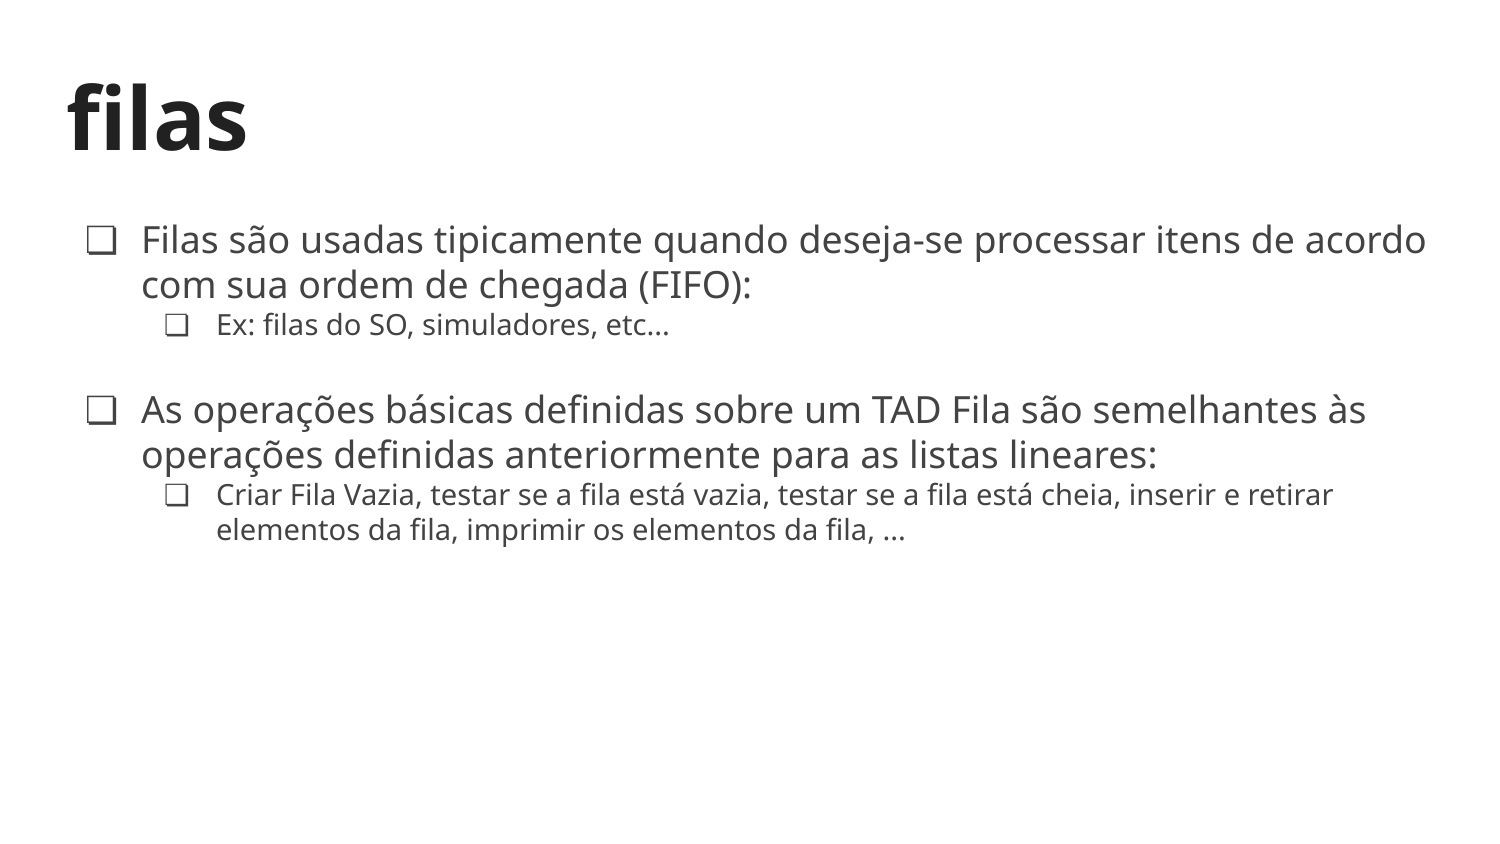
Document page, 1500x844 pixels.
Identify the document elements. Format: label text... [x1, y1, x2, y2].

list Filas são usadas tipicamente quando deseja-se processar itens de acordo com sua ordem de chegada (FIFO): Ex: filas do SO, simuladores, etc... As operações básicas definidas sobre um TAD Fila são semelhantes às operações definidas anteriormente para as listas lineares: Criar Fila Vazia, testar se a fila está vazia, testar se a fila está cheia, inserir e retirar elementos da fila, imprimir os elementos da fila, ... [51, 201, 1449, 750]
title filas [51, 48, 1449, 180]
